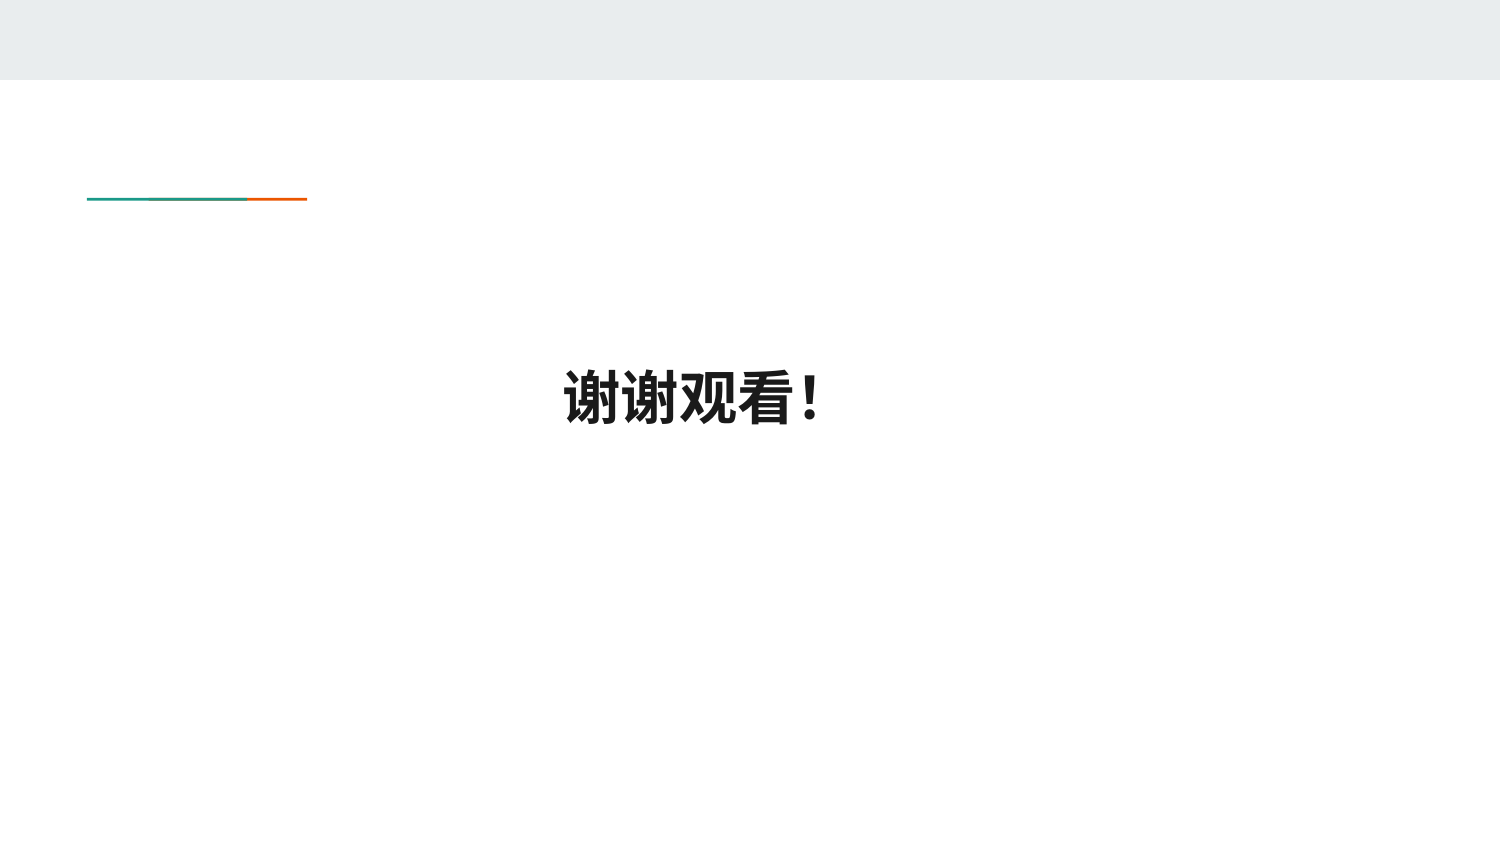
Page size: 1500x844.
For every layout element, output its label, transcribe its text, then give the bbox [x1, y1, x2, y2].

title 谢谢观看！ [547, 345, 965, 456]
